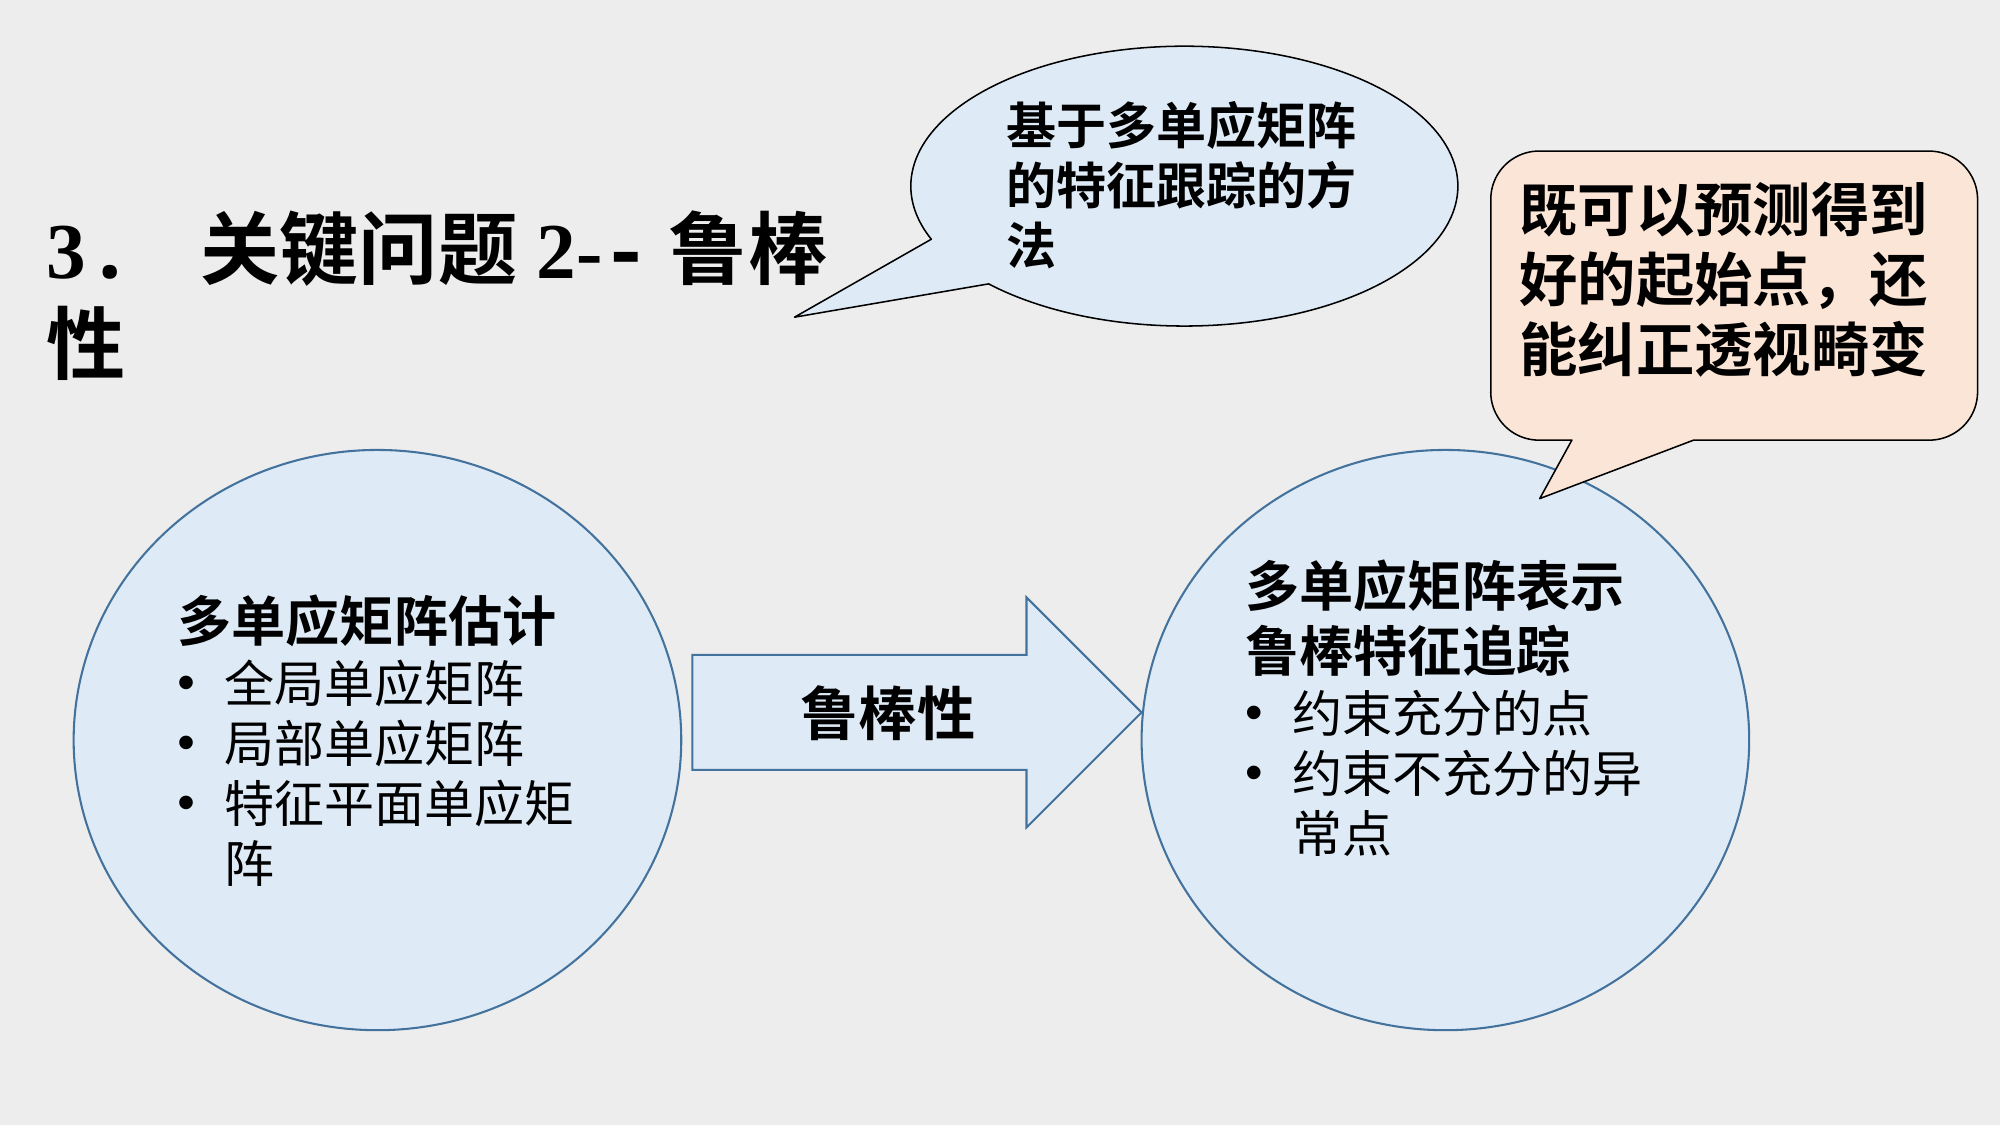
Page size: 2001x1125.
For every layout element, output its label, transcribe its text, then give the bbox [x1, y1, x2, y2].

text_box 基于多单应矩阵的特征跟踪的方法 [794, 46, 1458, 327]
text_box 3. 关键问题2--鲁棒性 [31, 191, 911, 397]
text_box 既可以预测得到好的起始点，还能纠正透视畸变 [1490, 151, 1978, 499]
text_box 多单应矩阵估计 全局单应矩阵 局部单应矩阵 特征平面单应矩阵 [72, 448, 683, 1032]
text_box 鲁棒性 [691, 594, 1144, 831]
text_box 多单应矩阵表示鲁棒特征追踪 约束充分的点 约束不充分的异常点 [1140, 448, 1751, 1032]
